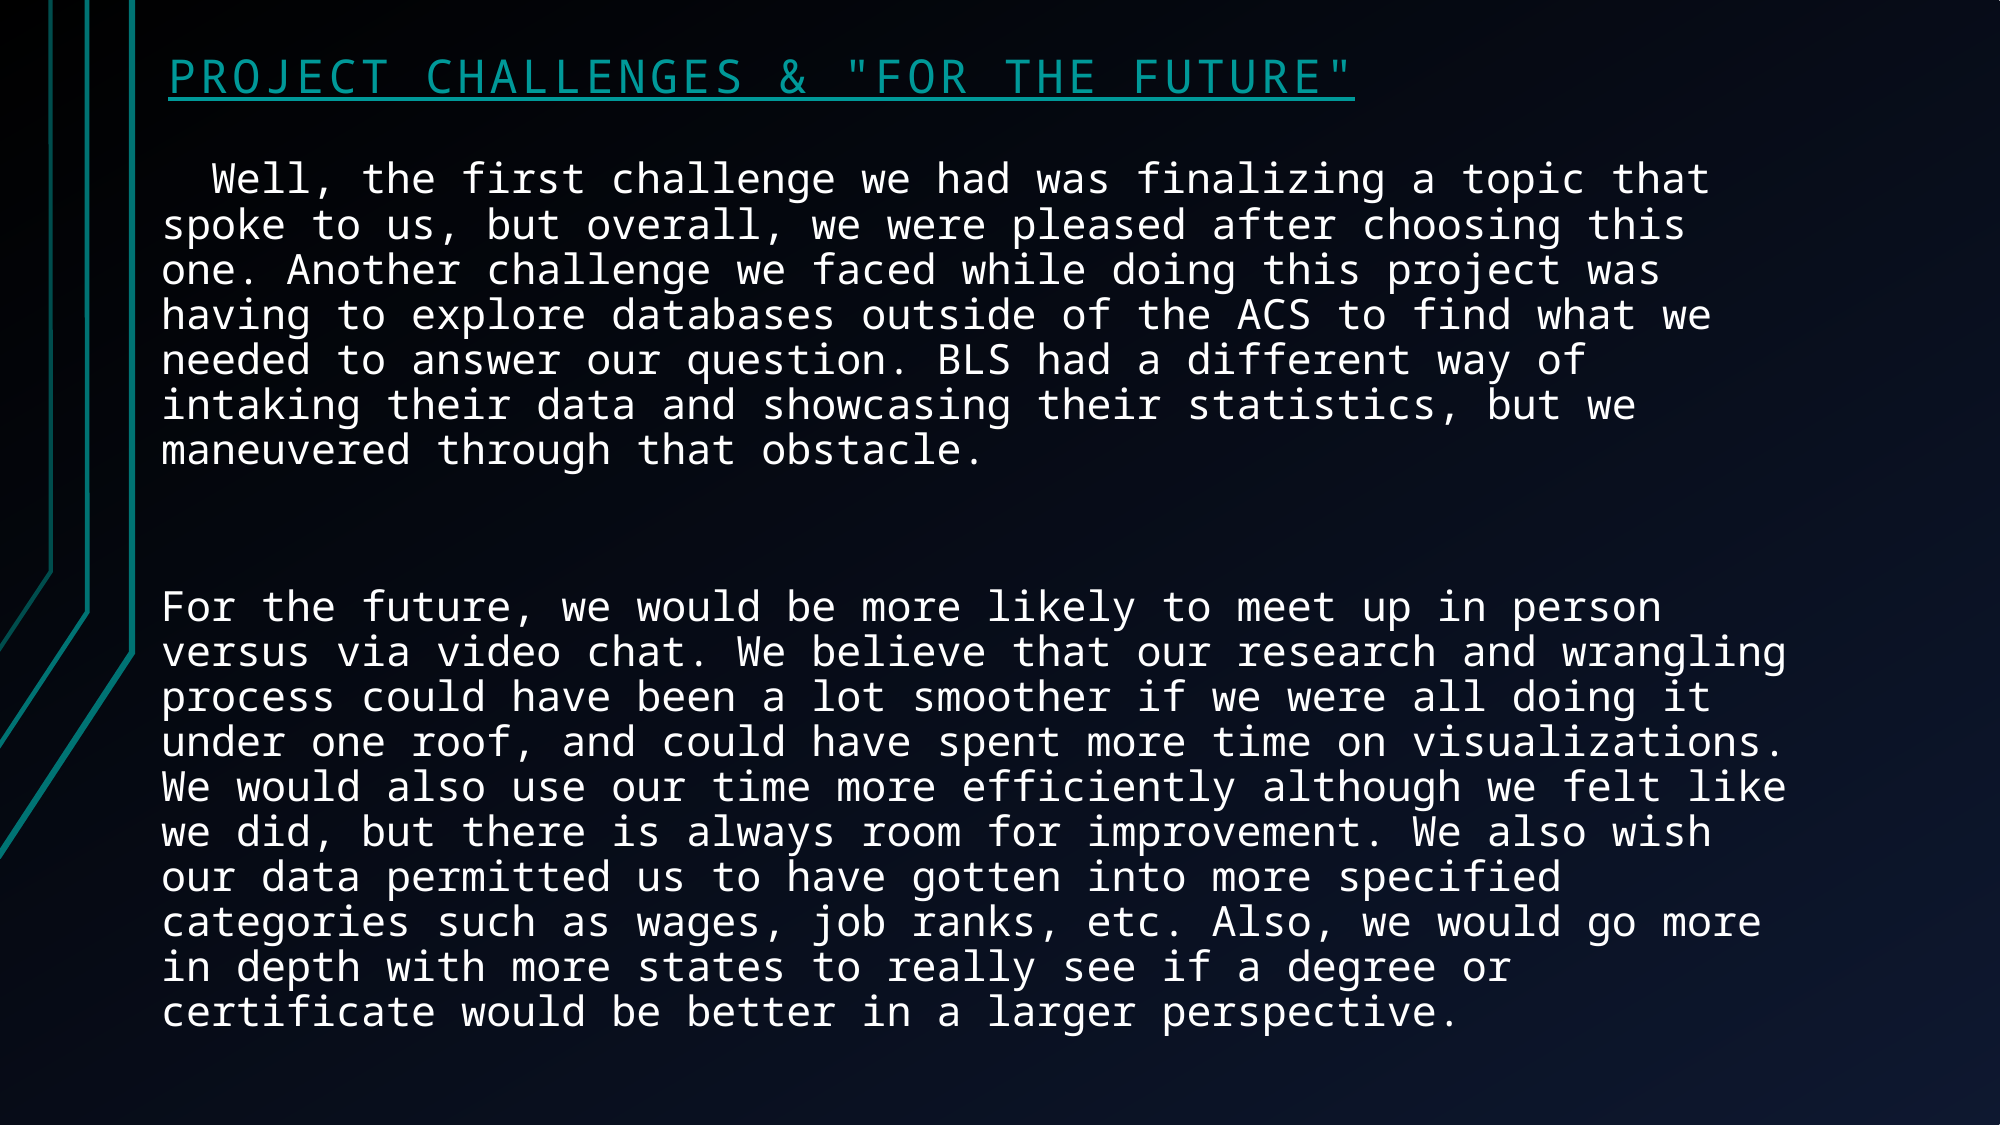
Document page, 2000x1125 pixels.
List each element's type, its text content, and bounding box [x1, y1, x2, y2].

title Project Challenges & "FOR THE FUTURE" [148, 11, 1457, 114]
list Well, the first challenge we had was finalizing a topic that spoke to us, but overall, we were pleased after choosing this one. Another challenge we faced while doing this project was having to explore databases outside of the ACS to find what we needed to answer our question. BLS had a different way of intaking their data and showcasing their statistics, but we maneuvered through that obstacle. For the future, we would be more likely to meet up in person versus via video chat. We believe that our research and wrangling process could have been a lot smoother if we were all doing it under one roof, and could have spent more time on visualizations. We would also use our time more efficiently although we felt like we did, but there is always room for improvement. We also wish our data permitted us to have gotten into more specified categories such as wages, job ranks, etc. Also, we would go more in depth with more states to really see if a degree or certificate would be better in a larger perspective. [140, 148, 1809, 1056]
